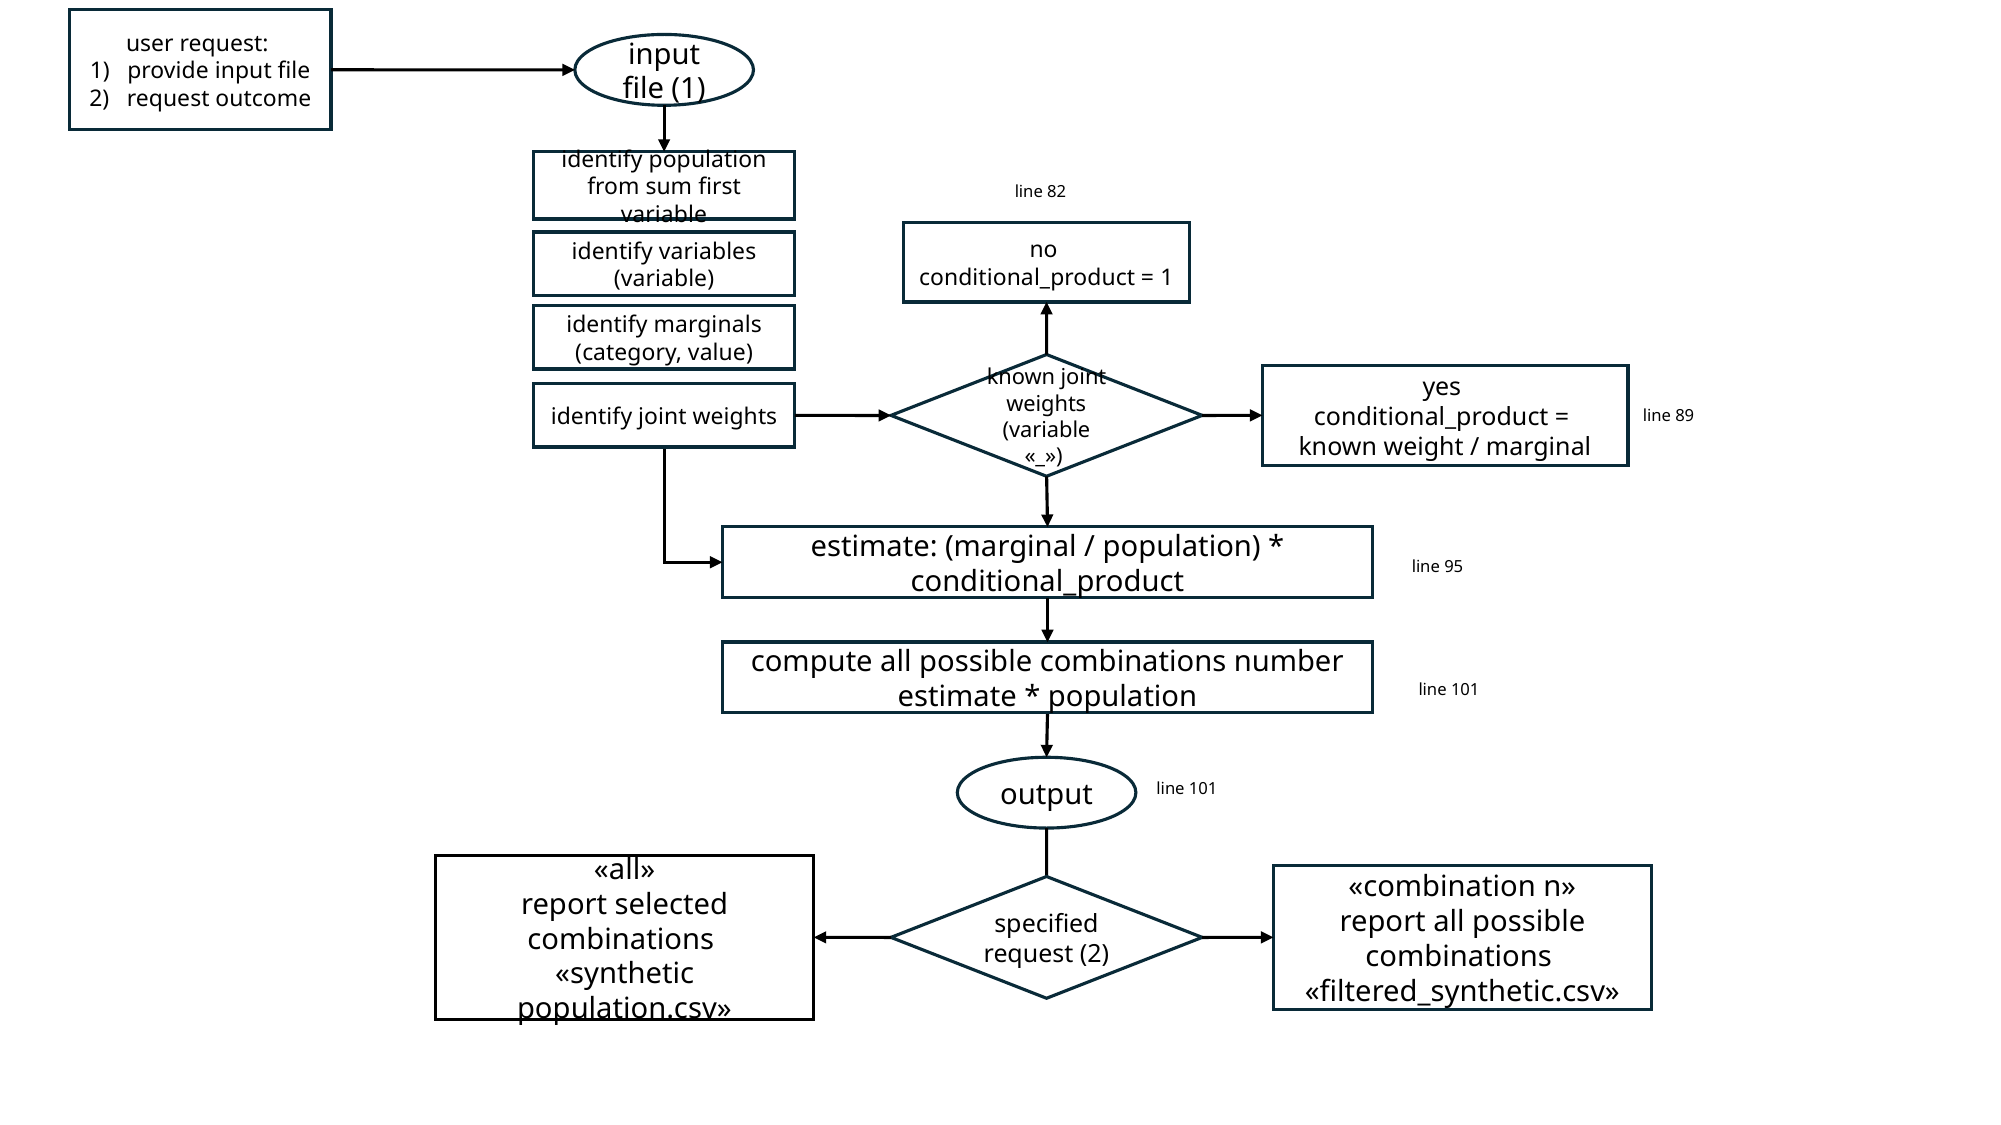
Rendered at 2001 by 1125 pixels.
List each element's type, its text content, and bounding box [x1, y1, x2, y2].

text_box «all» report selected combinations «synthetic population.csv» [434, 854, 815, 1021]
text_box output [955, 755, 1138, 830]
text_box identify marginals (category, value) [532, 304, 796, 371]
text_box identify joint weights [532, 382, 796, 449]
text_box line 95 [1397, 548, 1494, 583]
text_box input file (1) [573, 32, 756, 107]
text_box yes conditional_product = known weight / marginal [1261, 364, 1630, 467]
text_box estimate: (marginal / population) * conditional_product [721, 525, 1374, 599]
text_box line 82 [999, 173, 1097, 209]
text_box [635, 475, 752, 535]
text_box known joint weights (variable «_») [890, 353, 1202, 478]
text_box specified request (2) [892, 875, 1202, 1000]
text_box identify variables (variable) [532, 230, 796, 297]
text_box line 101 [1403, 671, 1500, 707]
text_box line 101 [1141, 770, 1238, 806]
text_box no conditional_product = 1 [902, 221, 1191, 304]
text_box compute all possible combinations number estimate * population [721, 640, 1374, 714]
text_box «combination n» report all possible combinations «filtered_synthetic.csv» [1272, 864, 1653, 1011]
text_box identify population from sum first variable [532, 150, 796, 221]
text_box line 89 [1628, 397, 1725, 433]
text_box user request: provide input file request outcome [68, 8, 333, 131]
